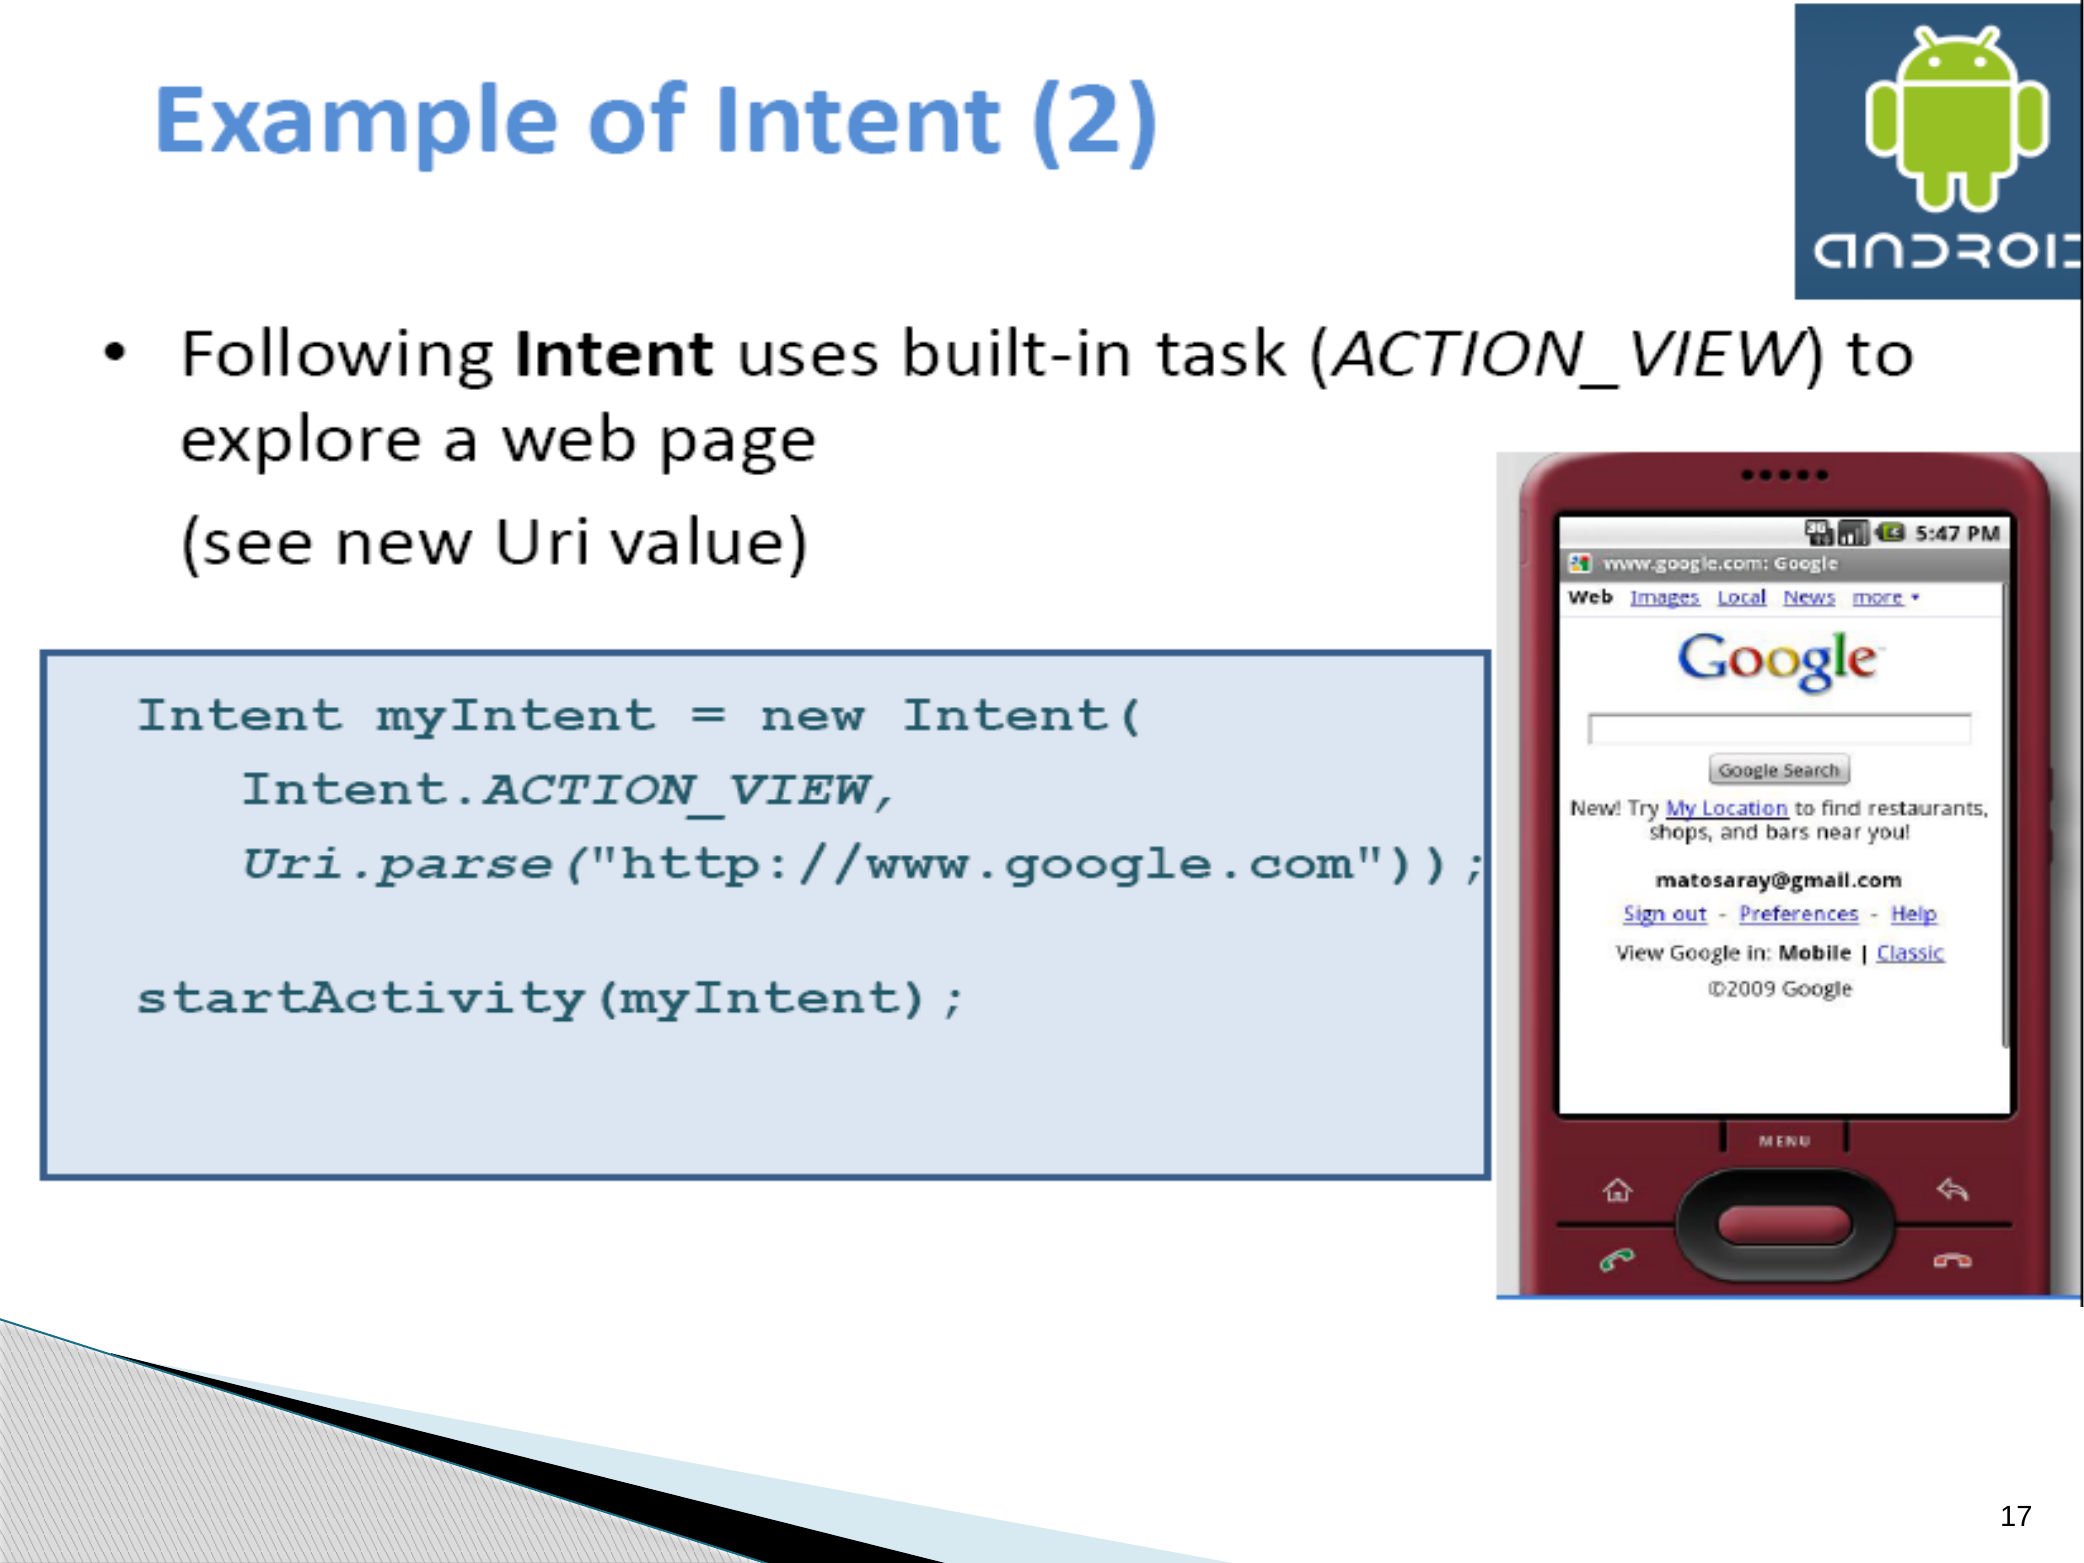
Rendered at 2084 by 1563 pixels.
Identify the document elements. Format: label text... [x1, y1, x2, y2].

picture [0, 0, 2084, 1307]
slide_number 17 [1970, 1459, 2054, 1544]
